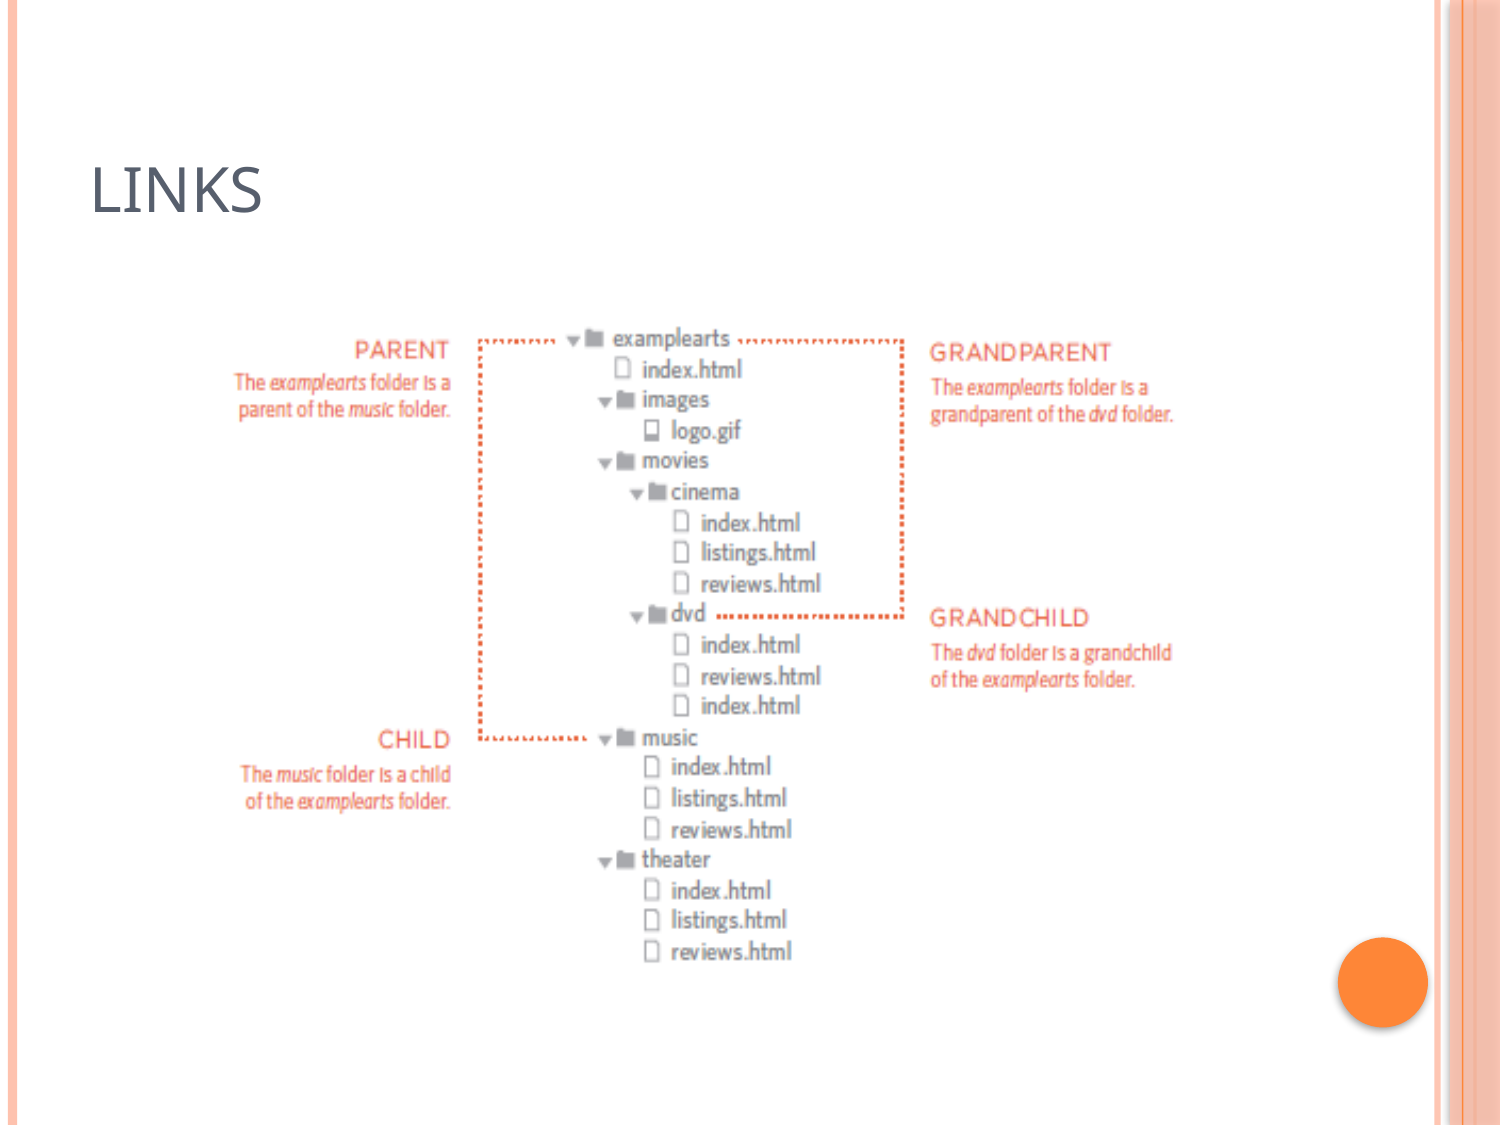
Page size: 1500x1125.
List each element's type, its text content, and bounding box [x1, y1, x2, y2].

title Links [75, 45, 1300, 233]
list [186, 257, 1208, 985]
